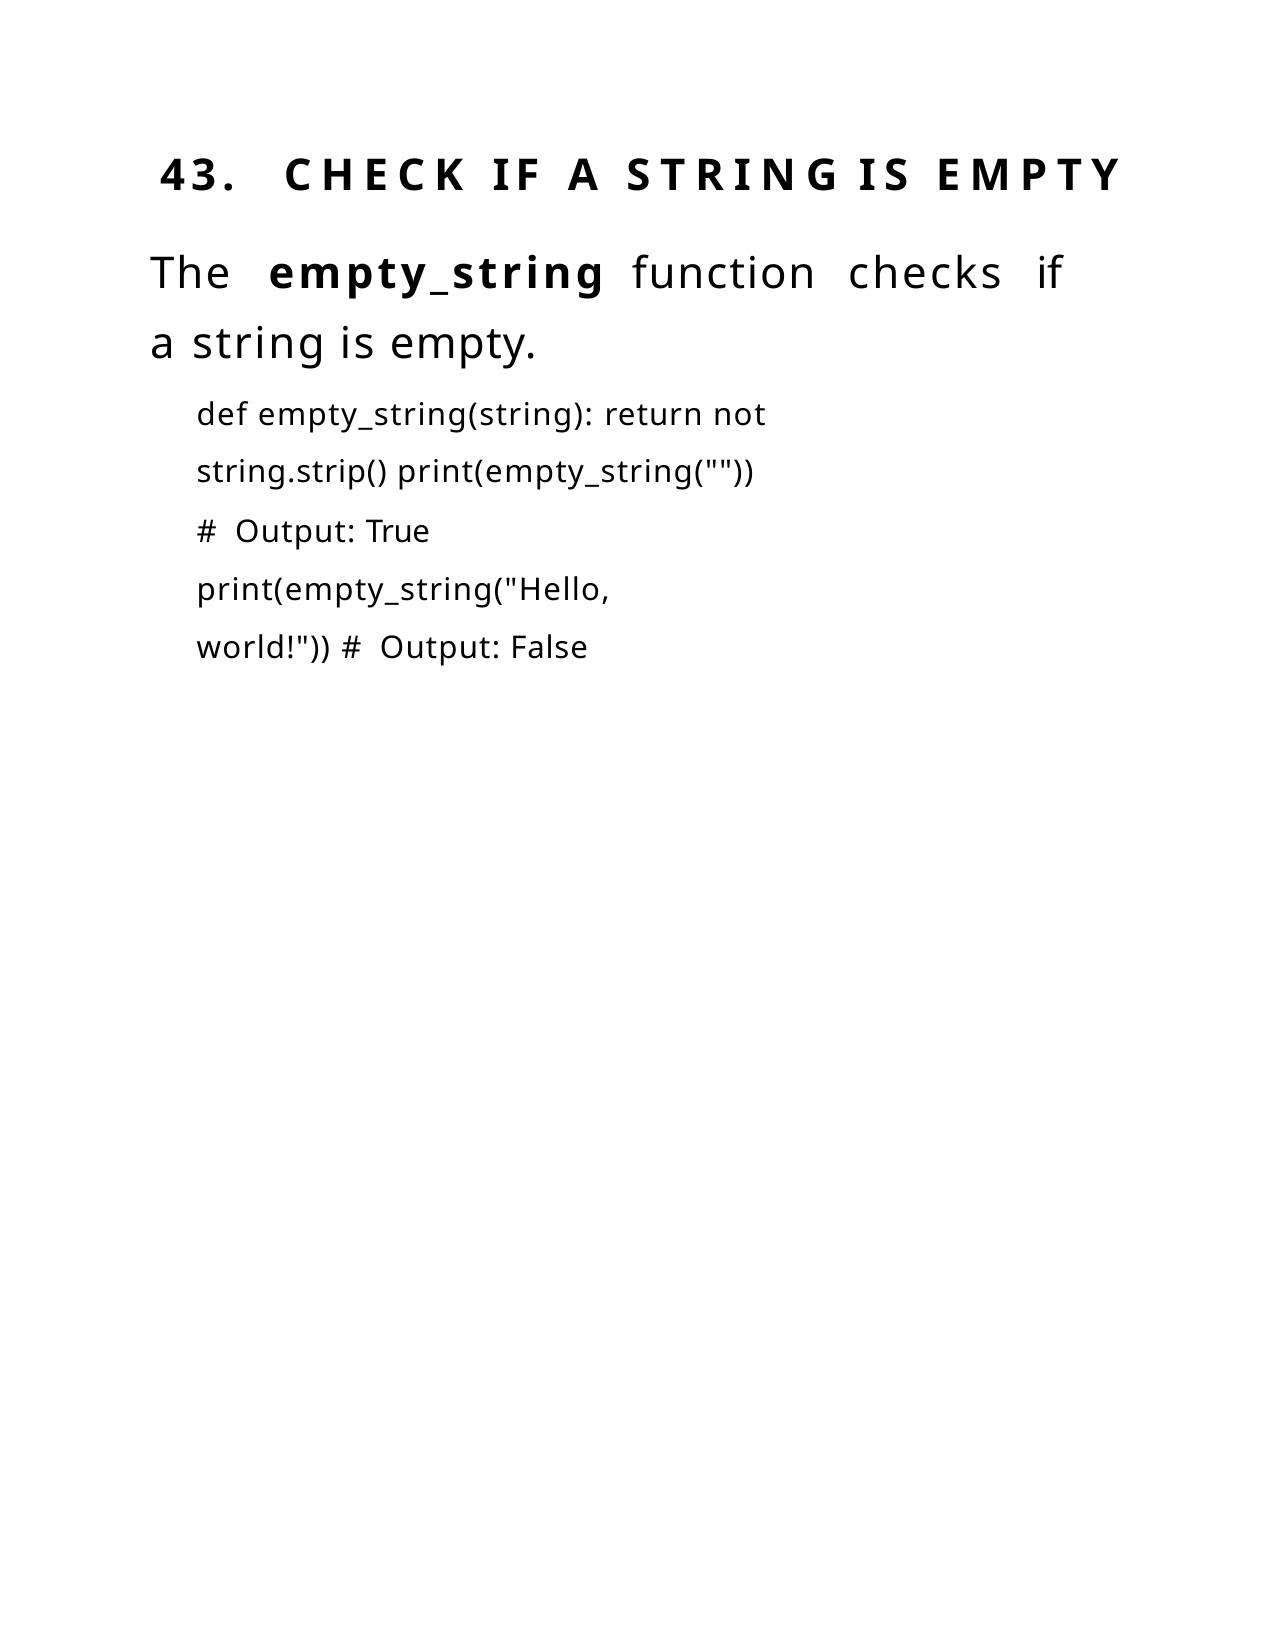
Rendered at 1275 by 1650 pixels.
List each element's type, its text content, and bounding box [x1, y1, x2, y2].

text_box 43. CHECK IF A STRING IS EMPTY The empty_string function checks if a string is empty. def empty_string(string): return not string.strip() print(empty_string("")) # Output: True print(empty_string("Hello, world!")) # Output: False [147, 144, 1128, 666]
